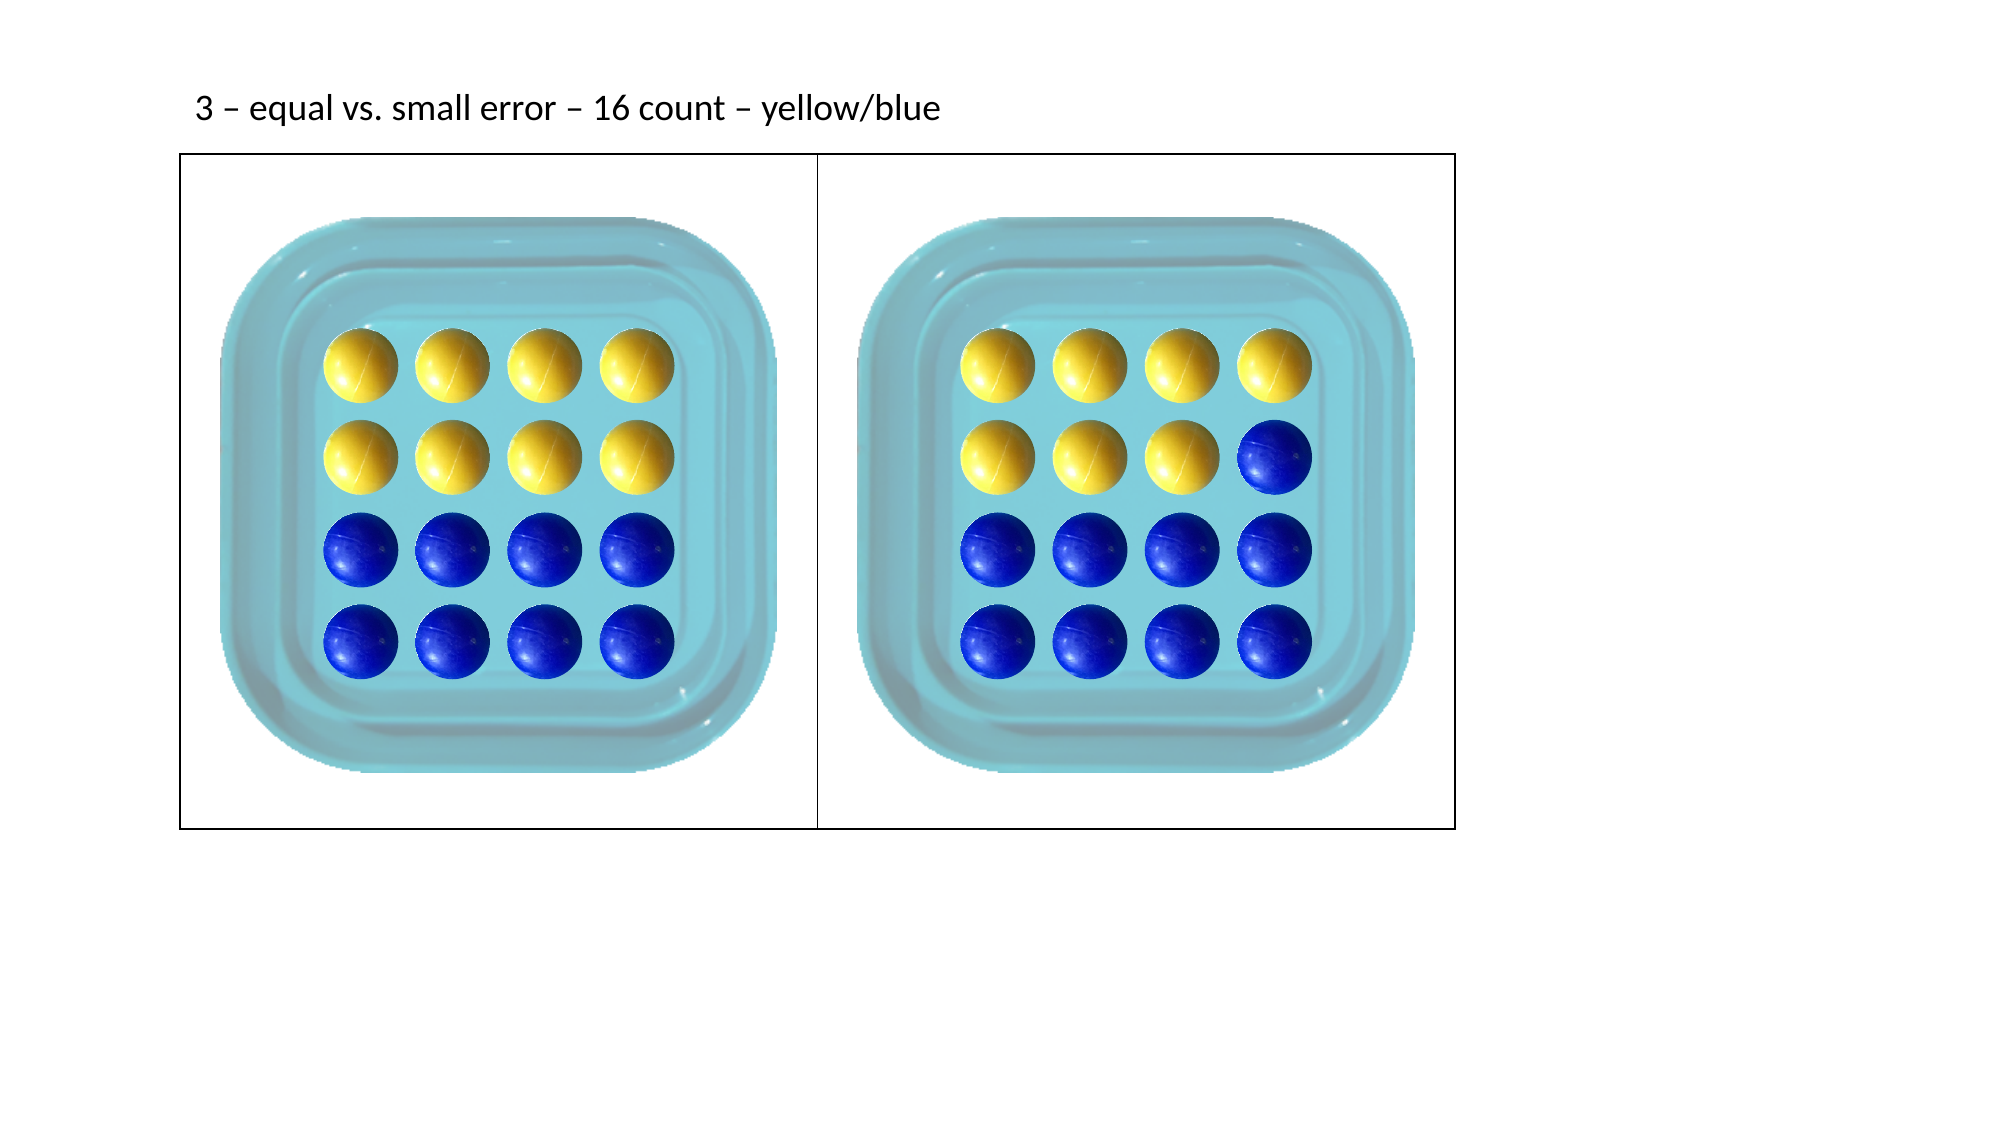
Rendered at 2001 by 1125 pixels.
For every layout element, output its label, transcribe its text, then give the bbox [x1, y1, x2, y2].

text_box [179, 153, 1456, 830]
picture [220, 217, 777, 773]
picture [857, 217, 1415, 773]
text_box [960, 328, 1312, 680]
text_box 3 – equal vs. small error – 16 count – yellow/blue [179, 75, 1455, 136]
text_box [323, 328, 675, 680]
